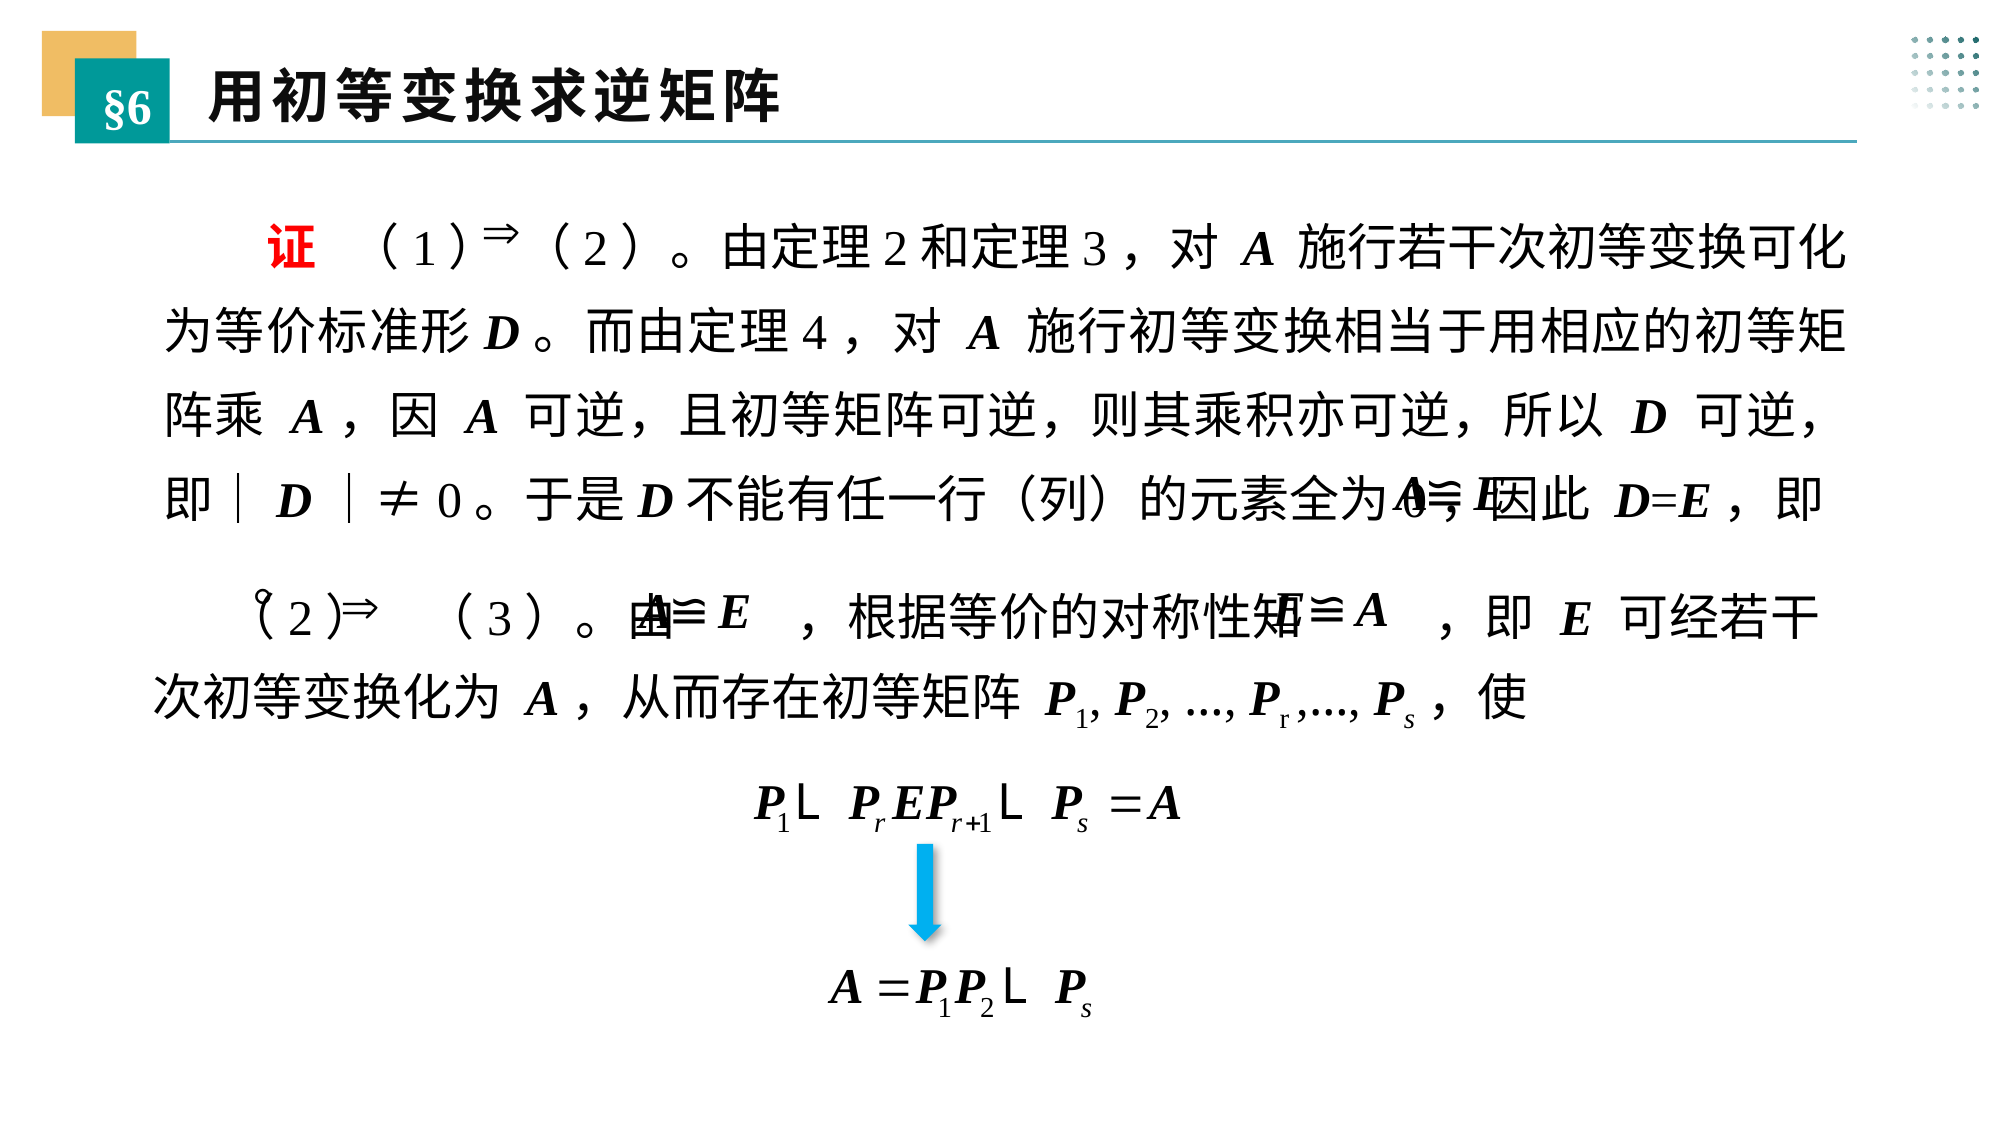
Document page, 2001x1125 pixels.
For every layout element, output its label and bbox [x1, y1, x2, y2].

text_box [748, 775, 1186, 839]
text_box [148, 184, 1863, 539]
text_box [79, 51, 856, 143]
text_box [910, 845, 940, 940]
text_box [823, 960, 1096, 1023]
text_box [138, 560, 1836, 733]
